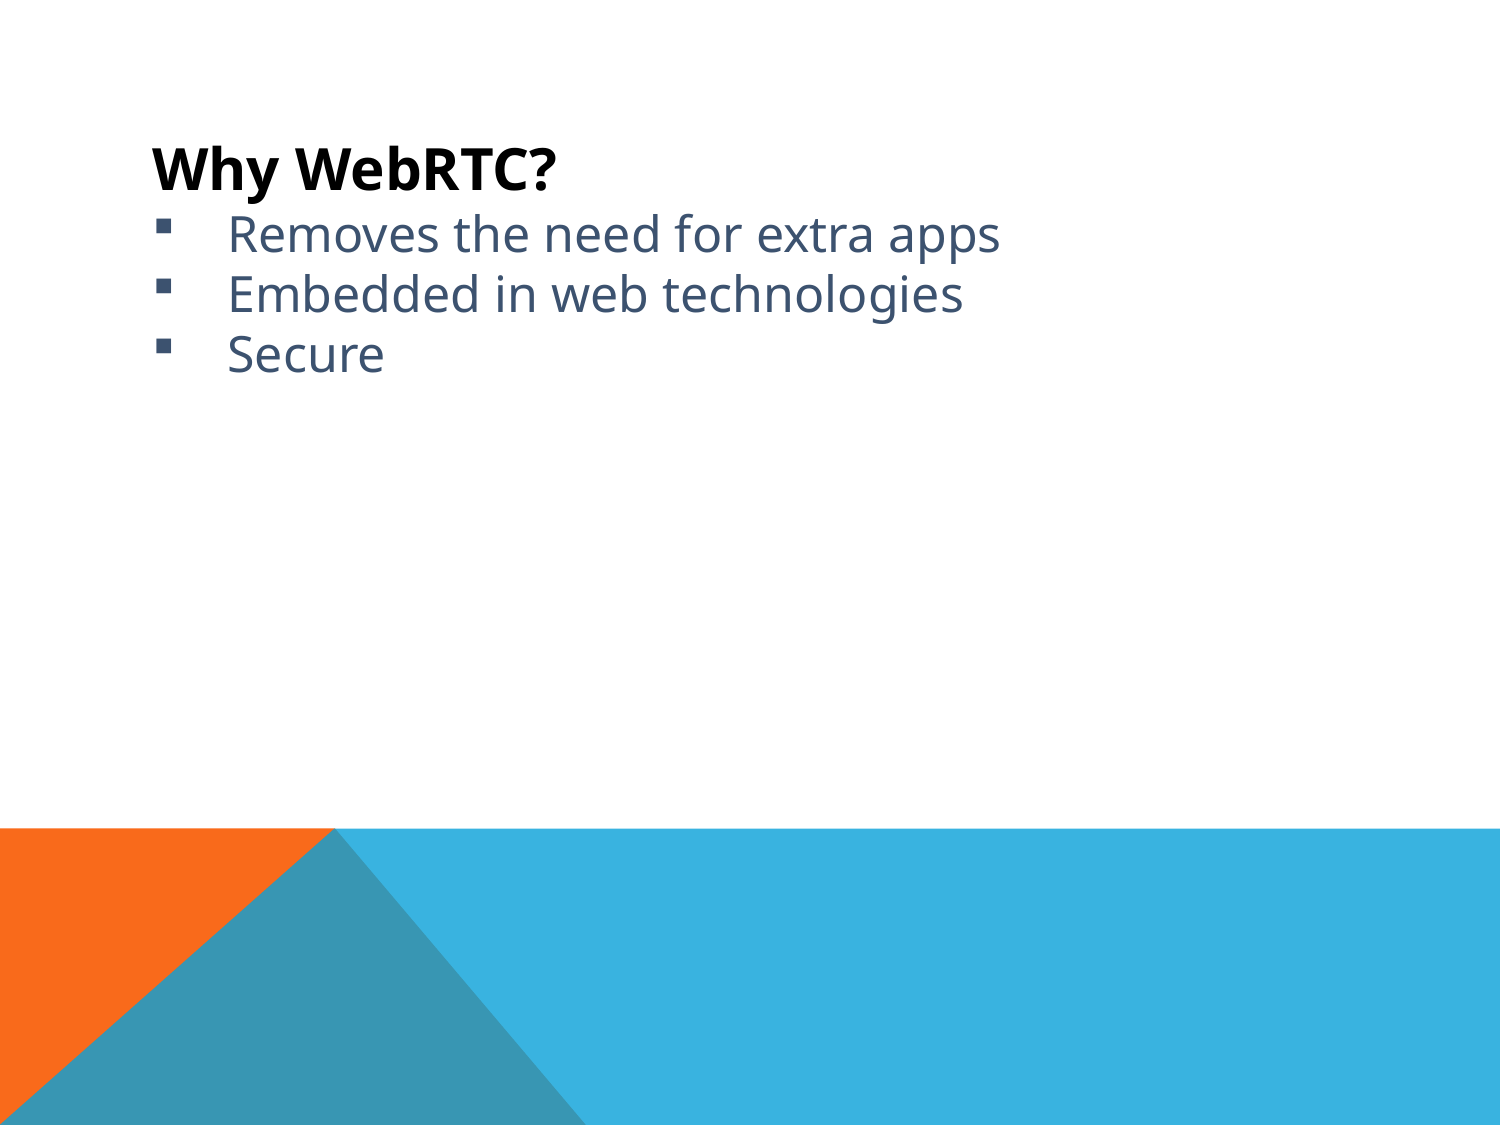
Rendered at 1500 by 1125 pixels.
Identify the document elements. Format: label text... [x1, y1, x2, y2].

text_box Why WebRTC? Removes the need for extra apps Embedded in web technologies Secure [137, 125, 1018, 390]
